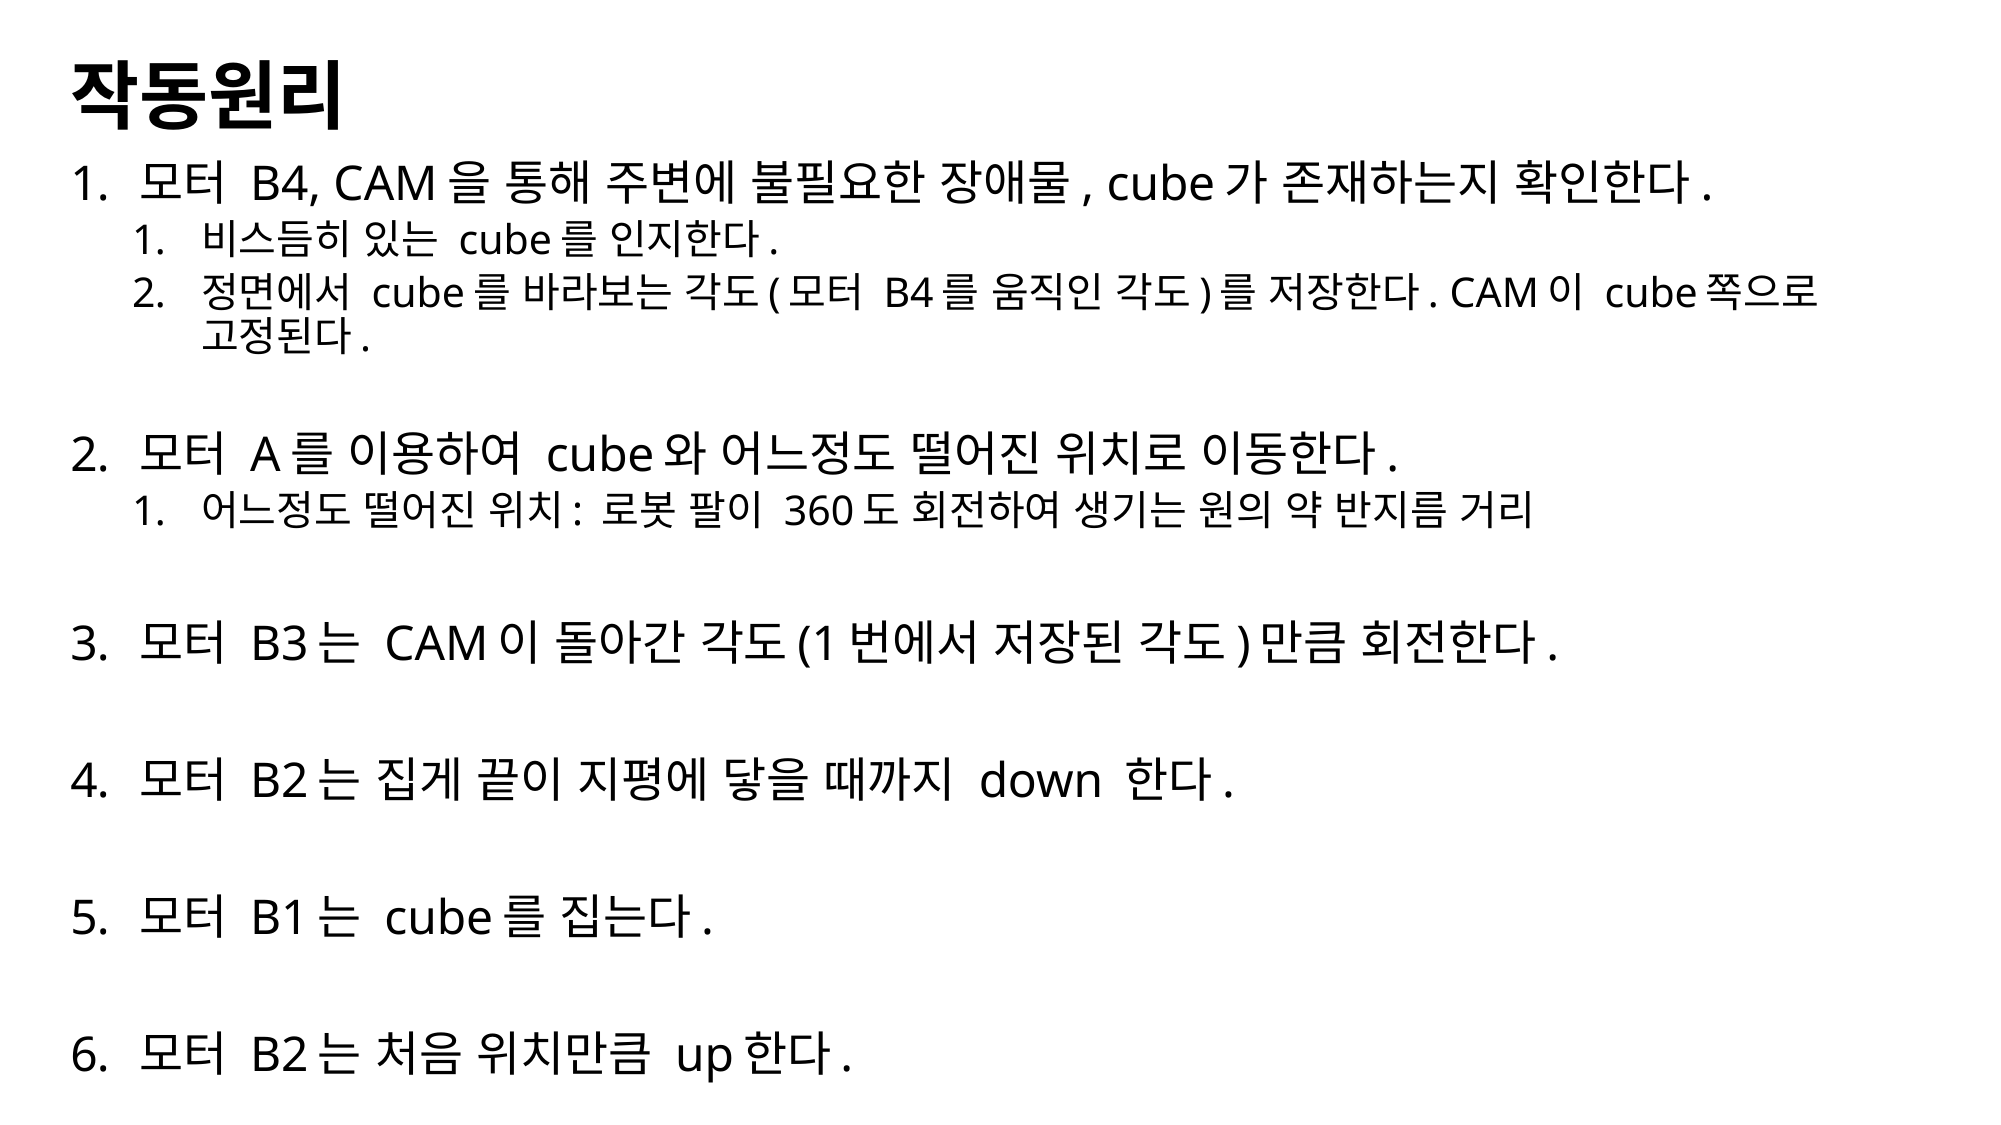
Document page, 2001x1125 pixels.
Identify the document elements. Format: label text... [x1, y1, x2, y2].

list 모터 B4, CAM을 통해 주변에 불필요한 장애물, cube가 존재하는지 확인한다. 비스듬히 있는 cube를 인지한다. 정면에서 cube를 바라보는 각도(모터 B4를 움직인 각도)를 저장한다. CAM이 cube쪽으로 고정된다. 모터 A를 이용하여 cube와 어느정도 떨어진 위치로 이동한다. 어느정도 떨어진 위치: 로봇 팔이 360도 회전하여 생기는 원의 약 반지름 거리 모터 B3는 CAM이 돌아간 각도(1번에서 저장된 각도)만큼 회전한다. 모터 B2는 집게 끝이 지평에 닿을 때까지 down 한다. 모터 B1는 cube를 집는다. 모터 B2는 처음 위치만큼 up한다. [55, 151, 1966, 1092]
title 작동원리 [55, 47, 579, 151]
